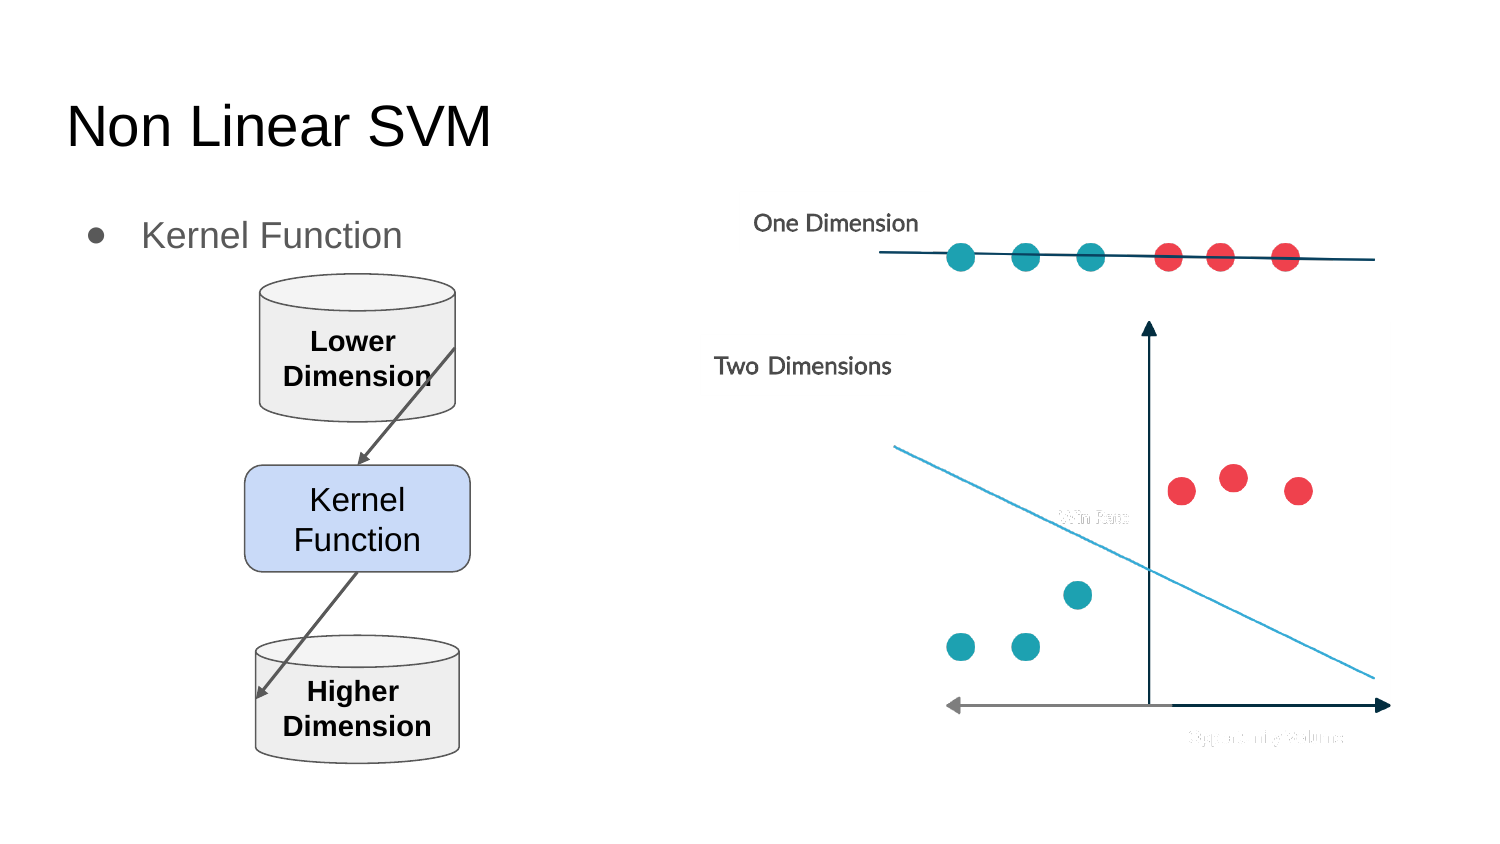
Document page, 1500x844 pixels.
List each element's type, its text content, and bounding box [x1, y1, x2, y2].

text_box Higher Dimension [255, 635, 460, 764]
text_box Kernel Function [244, 465, 471, 572]
text_box Lower Dimension [259, 273, 456, 422]
picture [675, 166, 1415, 775]
title Non Linear SVM [51, 72, 1449, 167]
list Kernel Function [51, 189, 670, 256]
